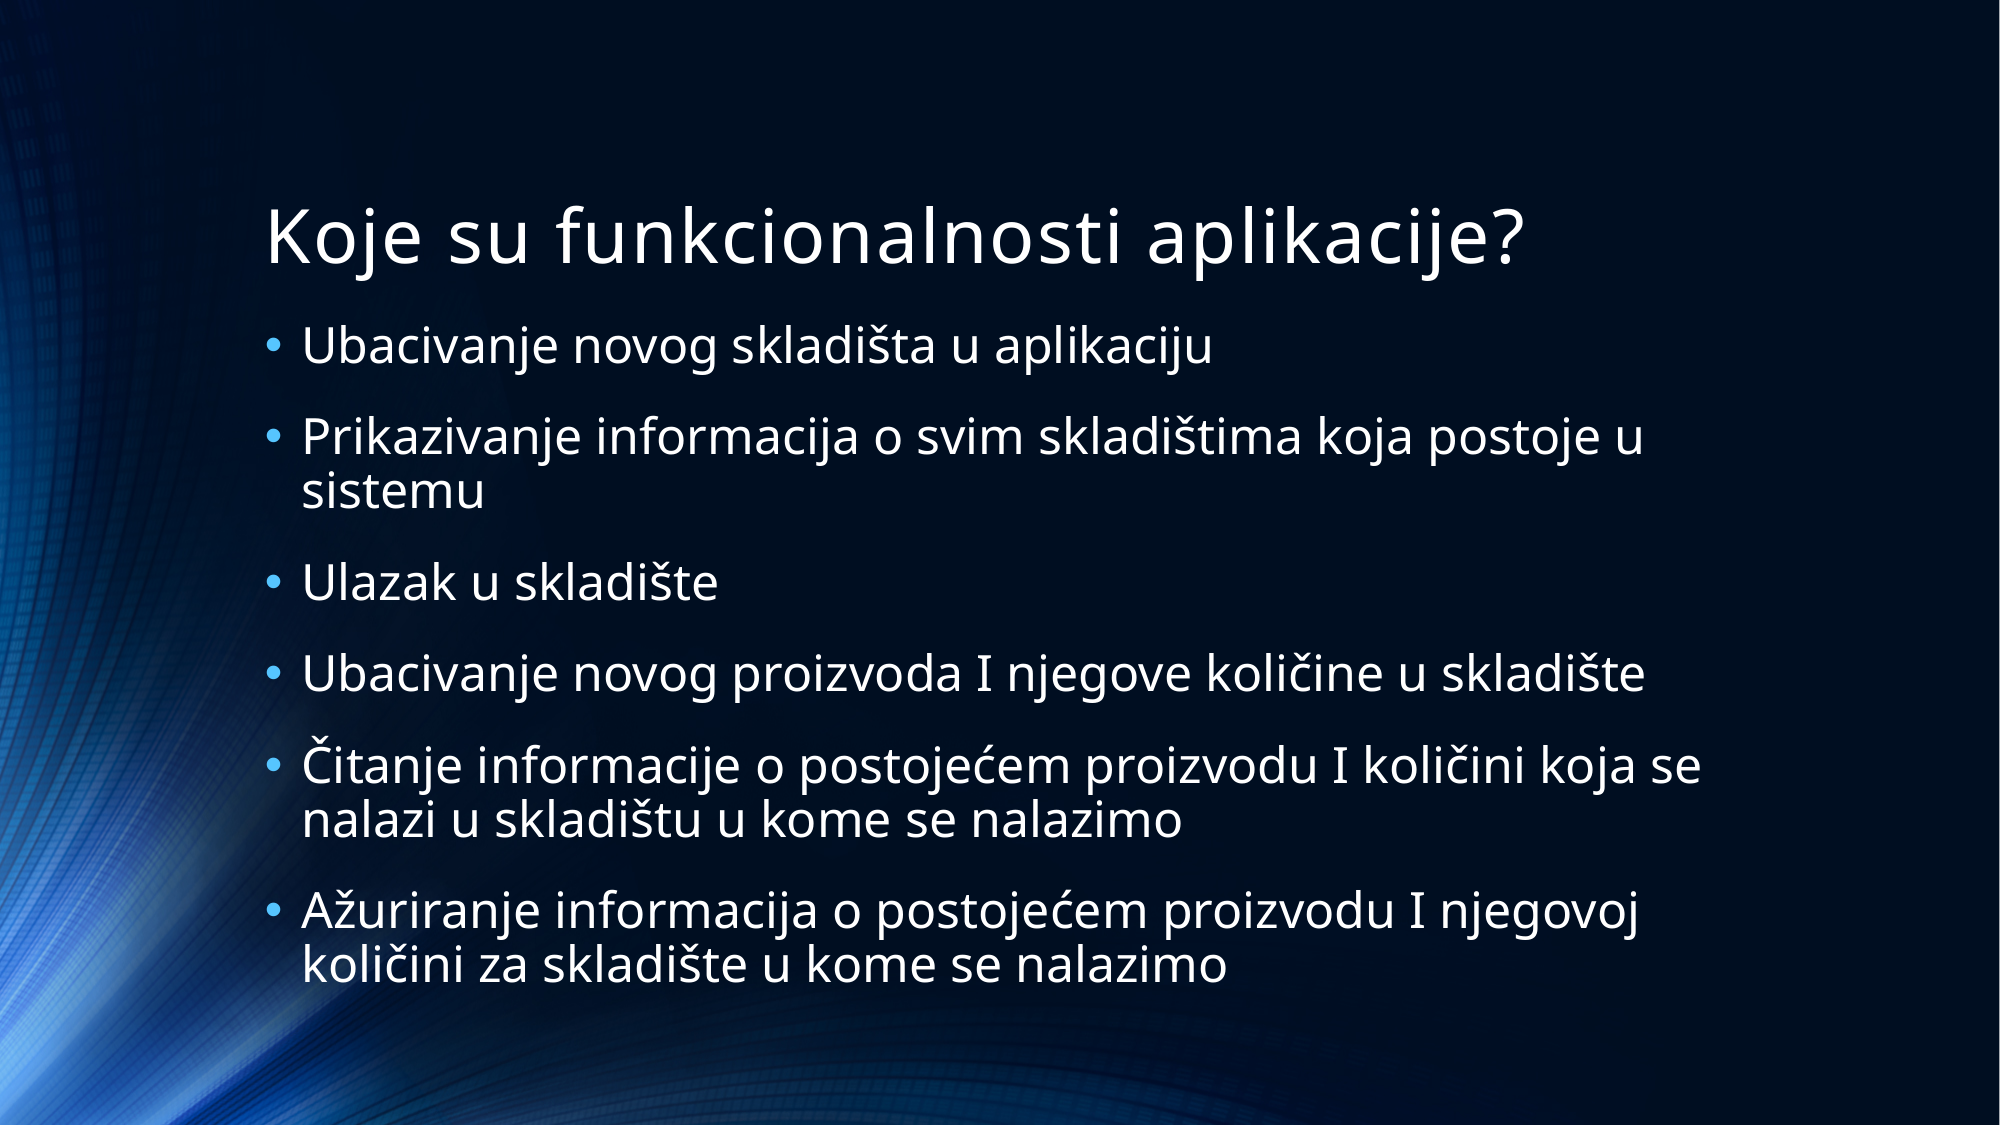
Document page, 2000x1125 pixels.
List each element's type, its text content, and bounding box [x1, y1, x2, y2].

title Koje su funkcionalnosti aplikacije? [249, 62, 1750, 288]
picture [0, 0, 2000, 1125]
list Ubacivanje novog skladišta u aplikaciju Prikazivanje informacija o svim skladištima koja postoje u sistemu Ulazak u skladište Ubacivanje novog proizvoda I njegove količine u skladište Čitanje informacije o postojećem proizvodu I količini koja se nalazi u skladištu u kome se nalazimo Ažuriranje informacija o postojećem proizvodu I njegovoj količini za skladište u kome se nalazimo [249, 312, 1749, 988]
